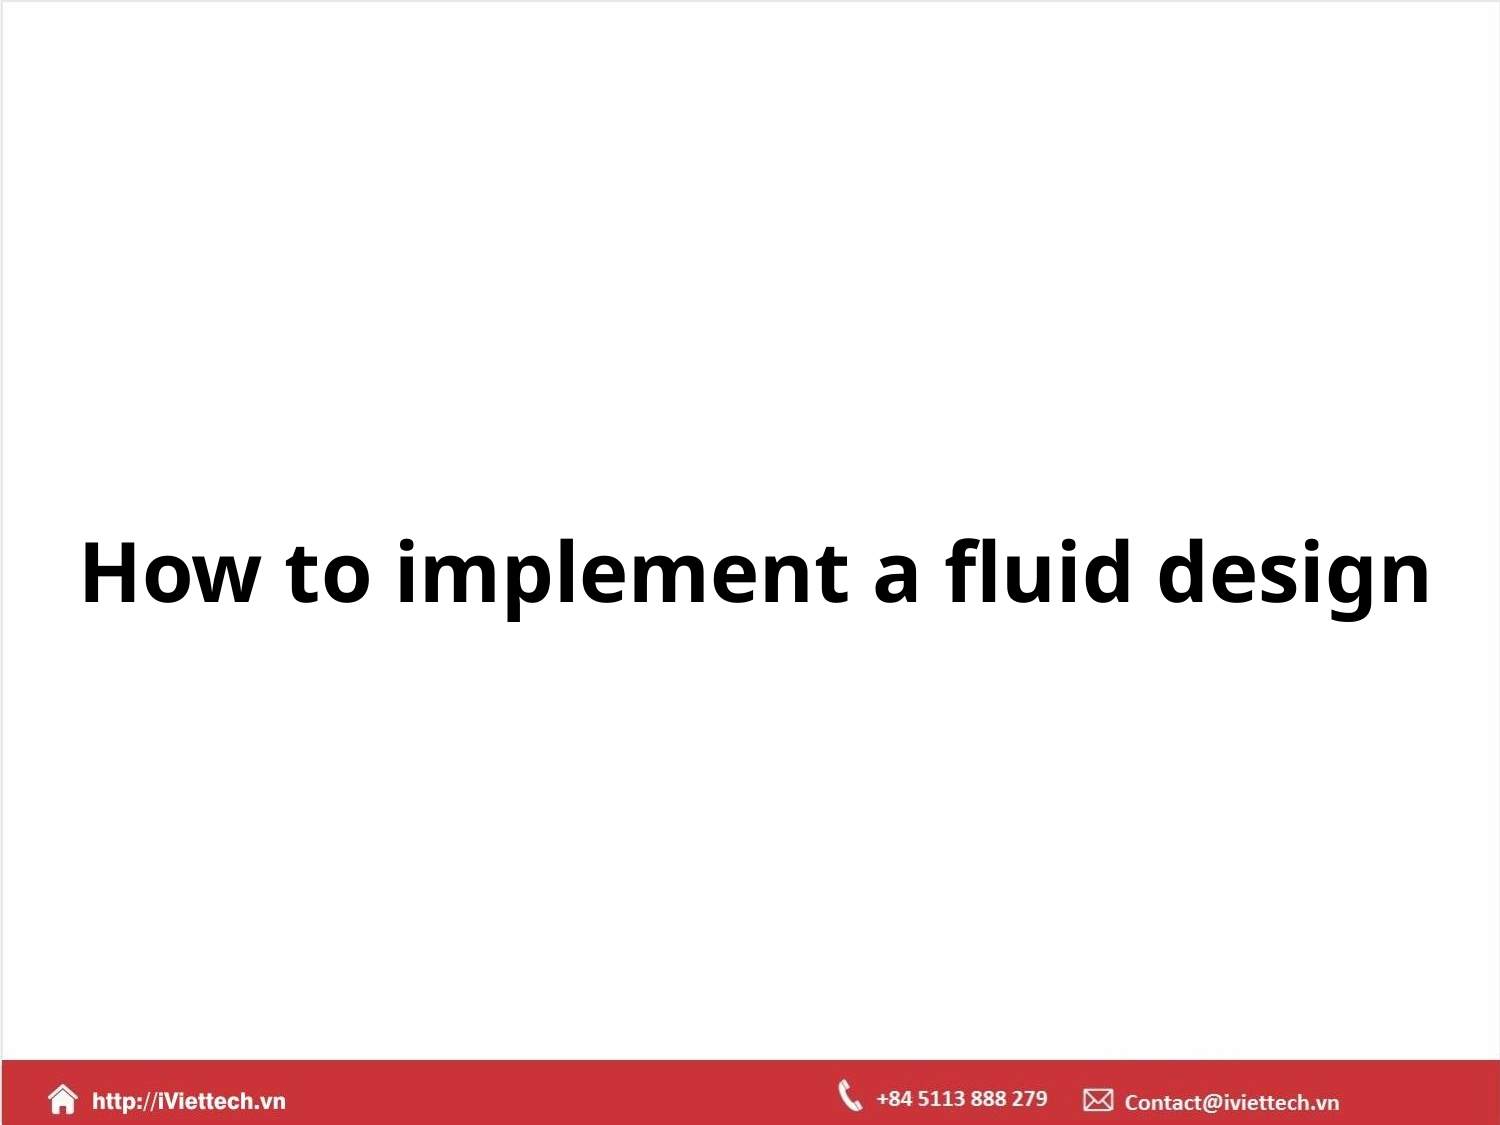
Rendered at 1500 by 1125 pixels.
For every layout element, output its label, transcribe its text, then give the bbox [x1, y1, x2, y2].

title How to implement a fluid design [50, 474, 1463, 663]
picture [0, 0, 1500, 1125]
